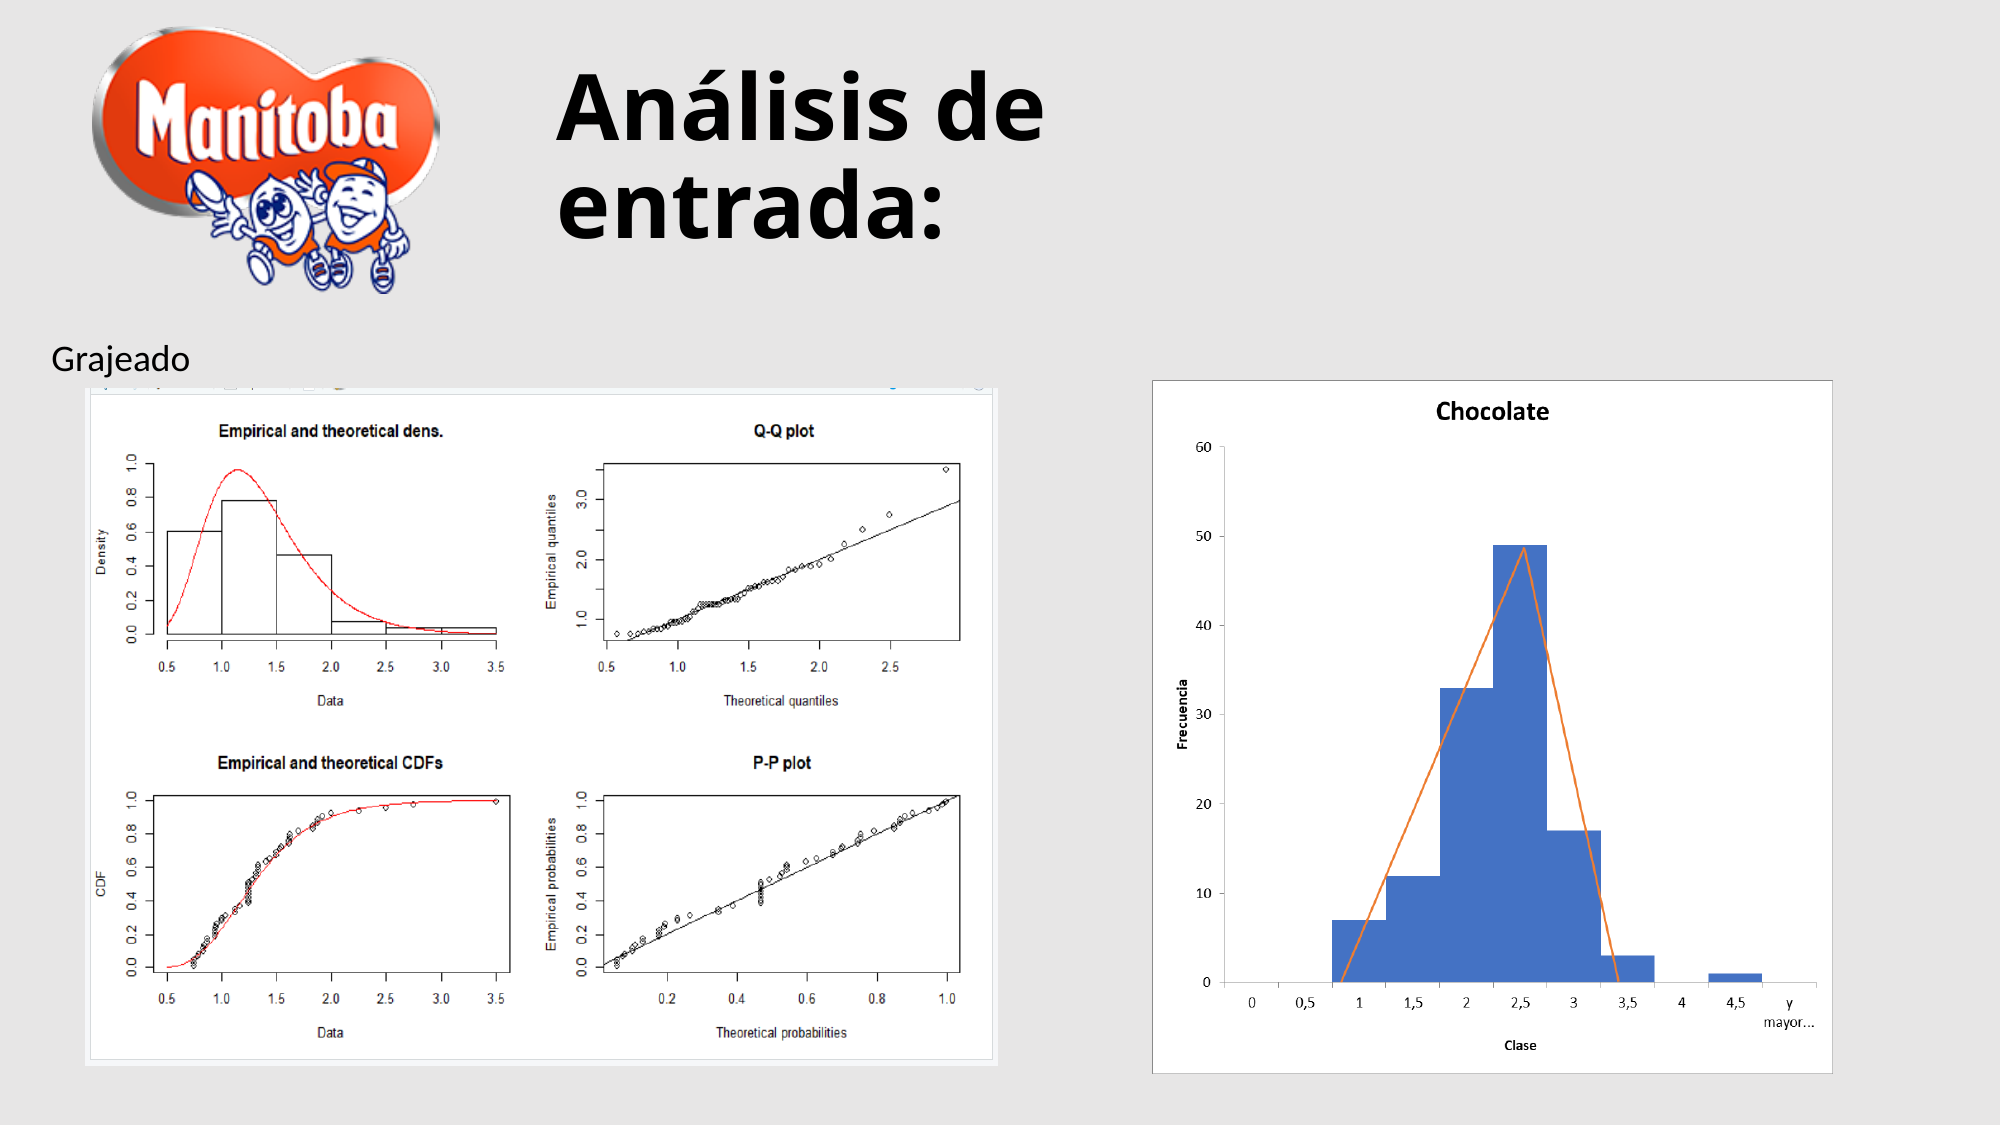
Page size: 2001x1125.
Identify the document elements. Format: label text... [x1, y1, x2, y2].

picture [92, 26, 440, 294]
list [85, 388, 998, 1066]
text_box Grajeado [36, 326, 384, 386]
picture [1152, 380, 1833, 1074]
title Análisis de entrada: [541, 51, 1327, 269]
